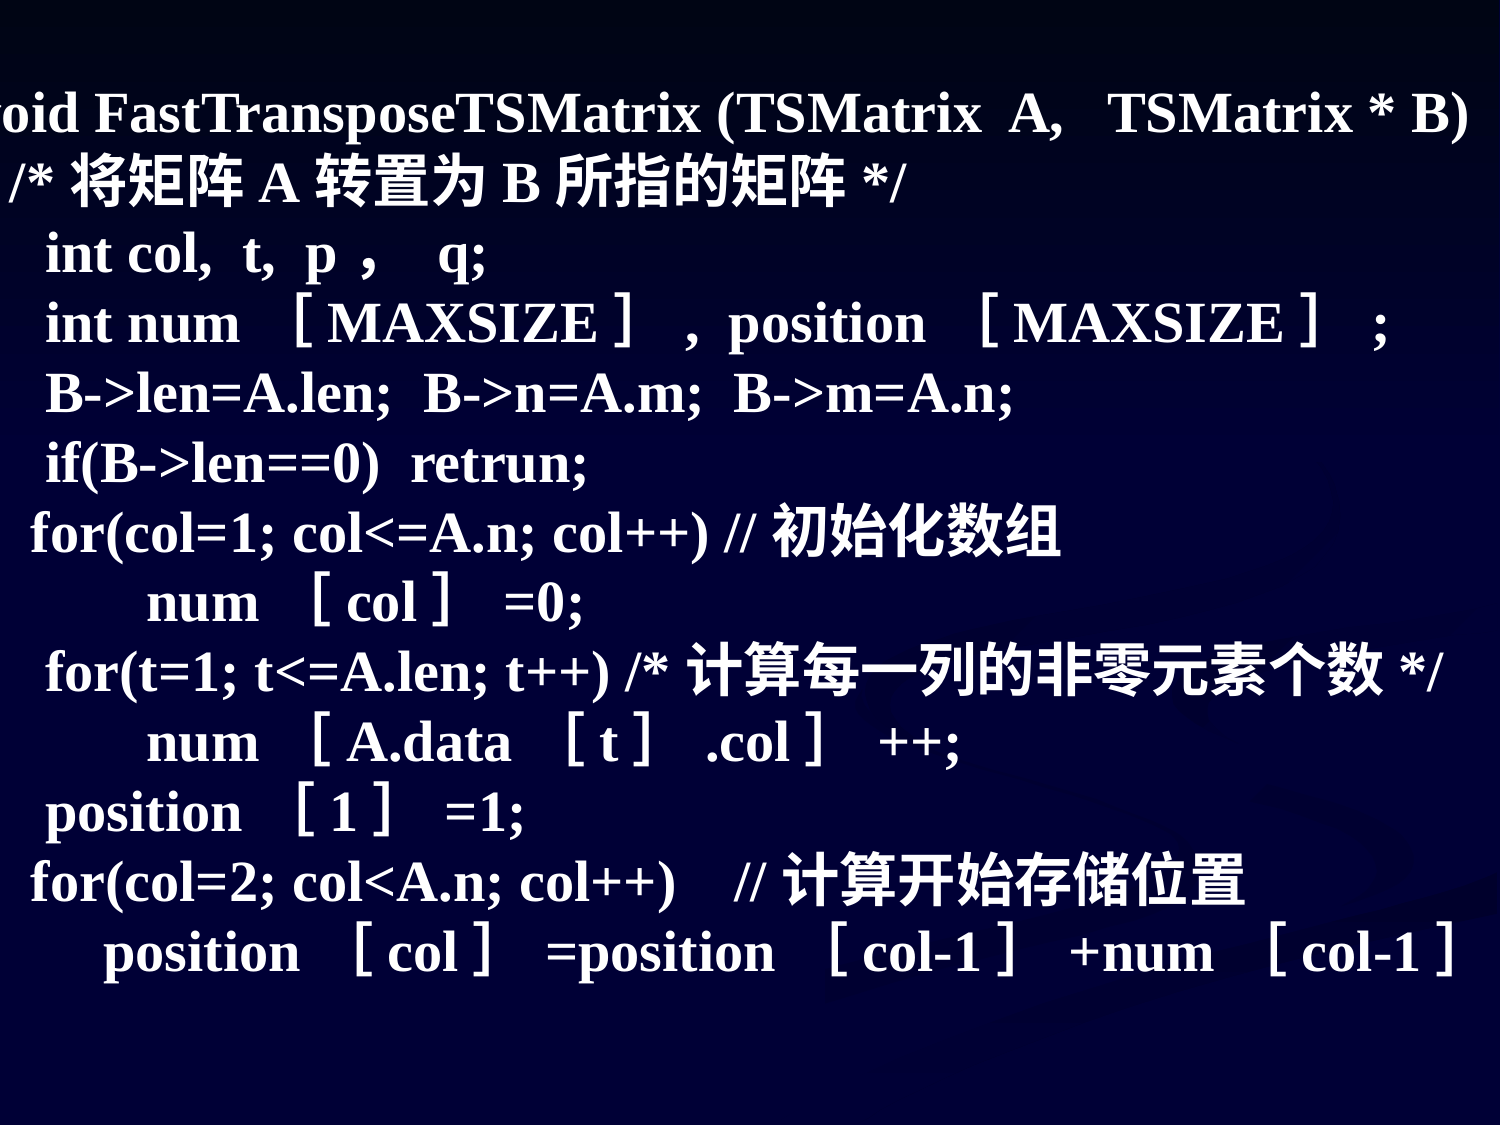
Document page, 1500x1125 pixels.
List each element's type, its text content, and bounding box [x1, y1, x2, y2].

text_box void FastTransposeTSMatrix (TSMatrix A, TSMatrix * B) { /*将矩阵A转置为B所指的矩阵*/ int col, t, p， q; int num［MAXSIZE］, position［MAXSIZE］; B->len=A.len; B->n=A.m; B->m=A.n; if(B->len==0) retrun; for(col=1; col<=A.n; col++) //初始化数组 num［col］=0; for(t=1; t<=A.len; t++) /*计算每一列的非零元素个数*/ num［A.data［t］.col］++; position［1］=1; for(col=2; col<A.n; col++) //计算开始存储位置 position［col］=position［col-1］+num［col-1］; [0, 66, 1500, 991]
